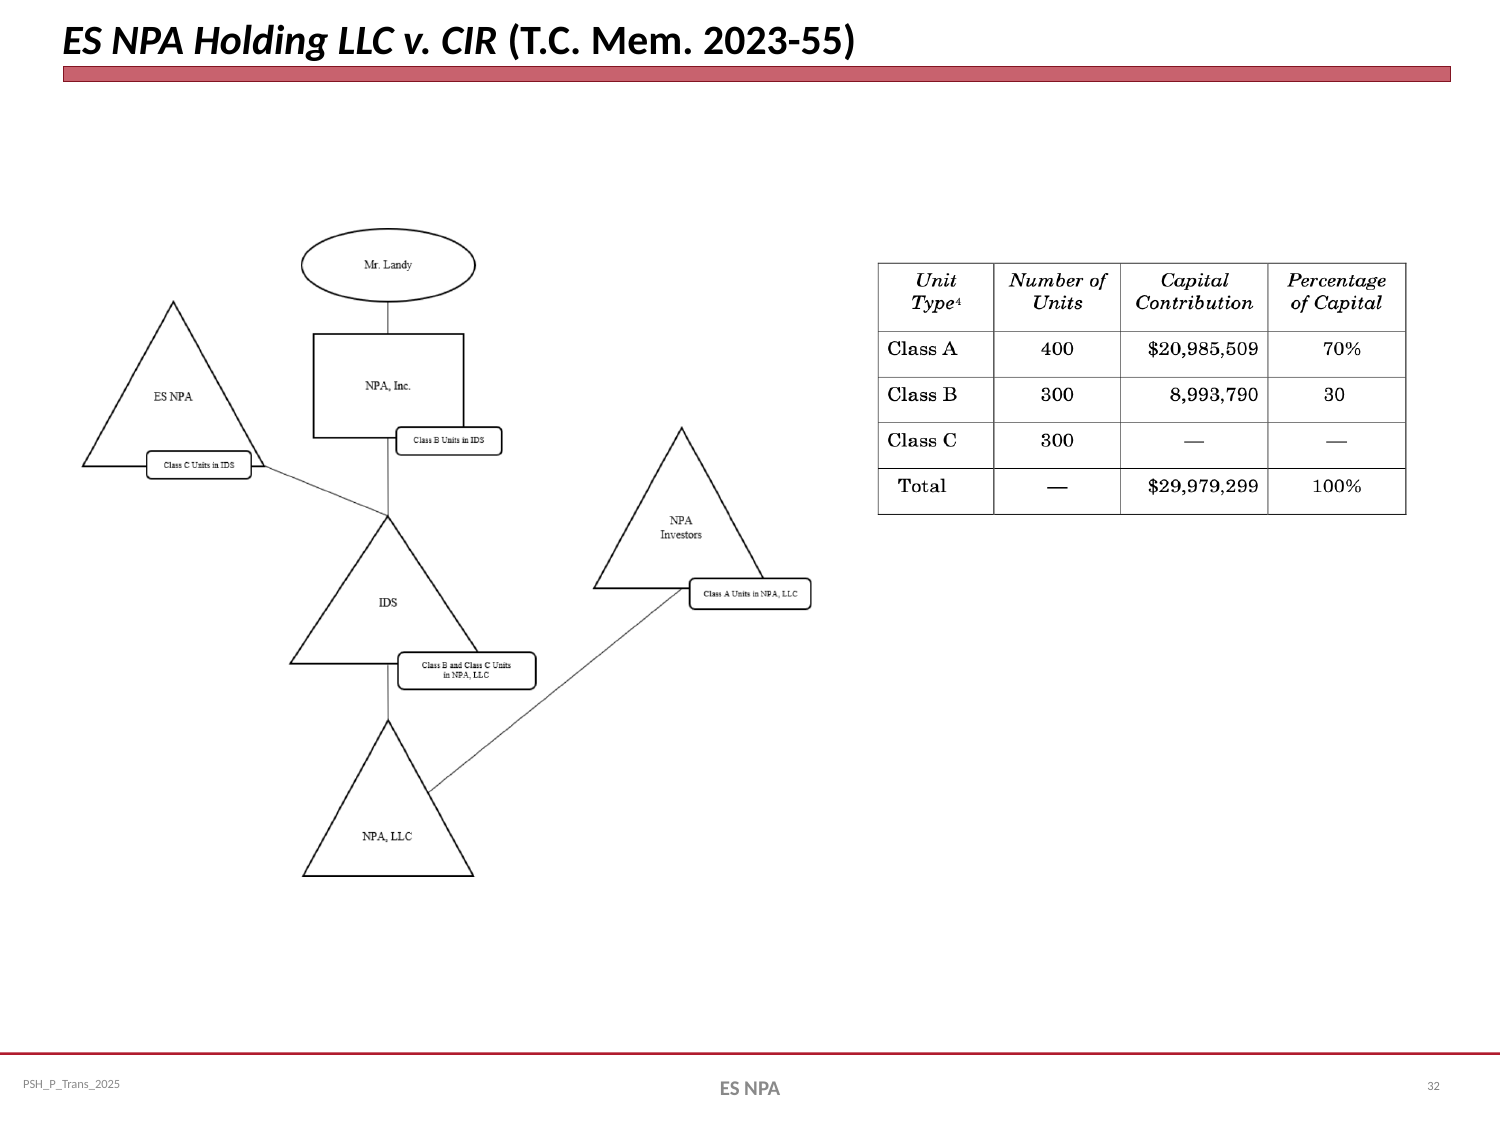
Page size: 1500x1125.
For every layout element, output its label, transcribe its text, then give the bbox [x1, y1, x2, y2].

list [62, 220, 823, 897]
title ES NPA Holding LLC v. CIR (T.C. Mem. 2023-55) [62, 0, 1451, 63]
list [836, 251, 1465, 524]
footer ES NPA [512, 1056, 988, 1117]
slide_number 32 [1412, 1055, 1488, 1116]
